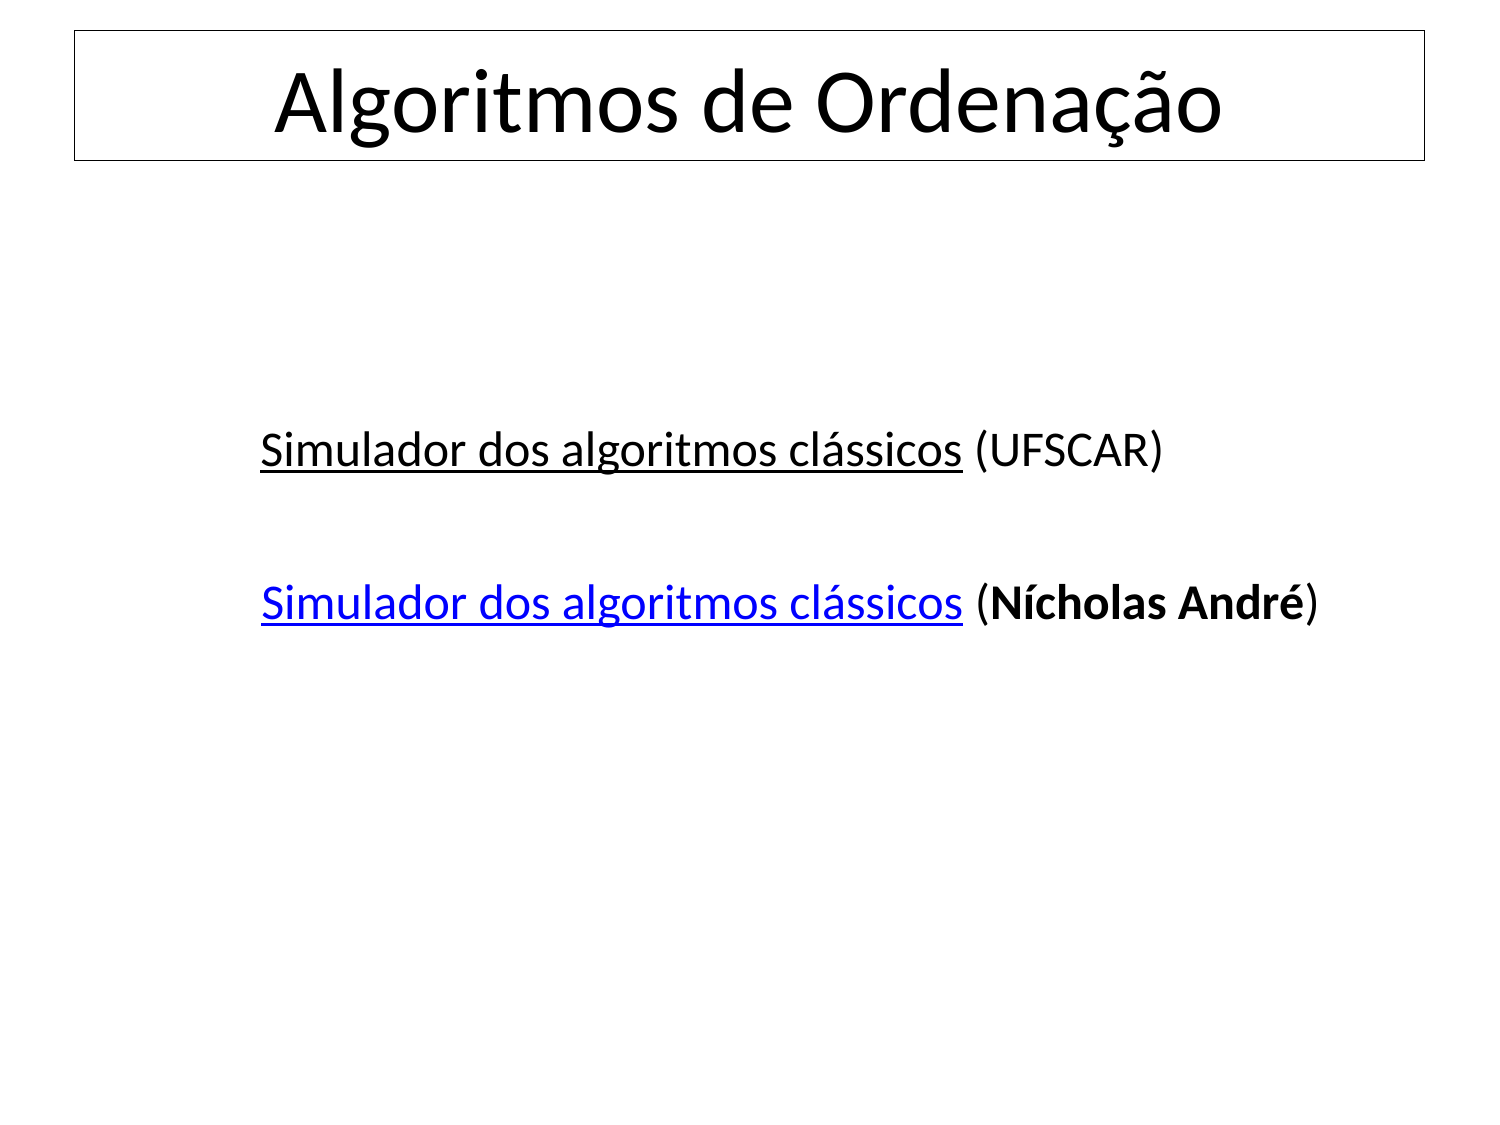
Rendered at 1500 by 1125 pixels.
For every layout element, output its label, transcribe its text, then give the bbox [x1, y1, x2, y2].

text_box Algoritmos de Ordenação [74, 30, 1425, 161]
text_box Simulador dos algoritmos clássicos (Nícholas André) [246, 562, 1335, 638]
text_box Simulador dos algoritmos clássicos (UFSCAR) [245, 408, 1180, 484]
